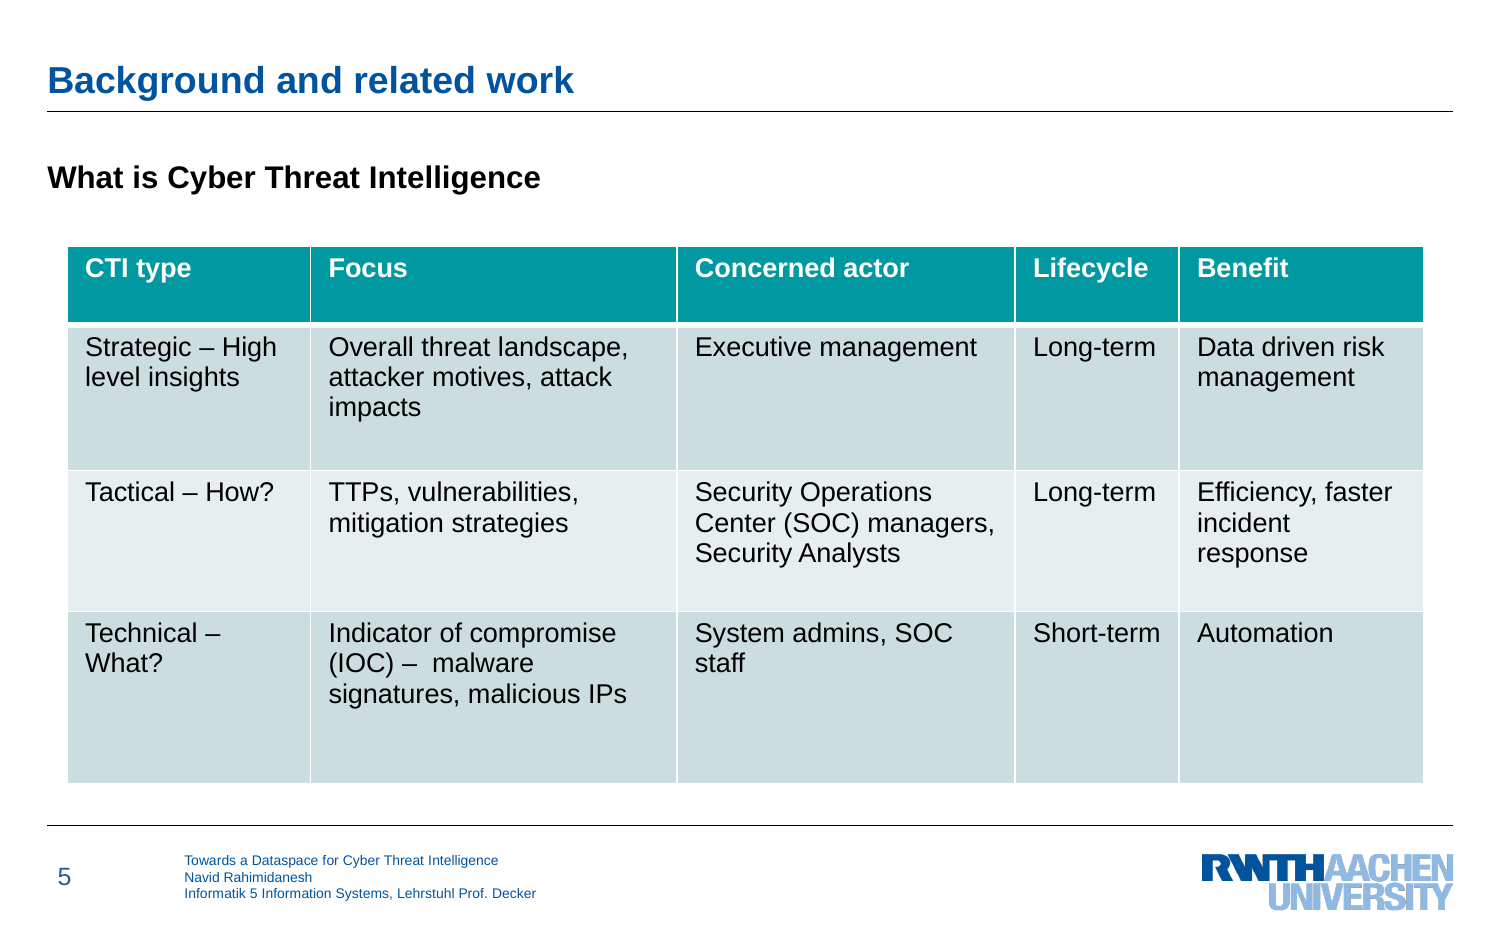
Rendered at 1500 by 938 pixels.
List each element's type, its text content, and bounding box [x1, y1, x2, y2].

table_cell Tactical – How? [68, 471, 310, 611]
table_header Concerned actor [678, 247, 1014, 322]
table_header Benefit [1180, 247, 1423, 322]
table_cell Long-term [1016, 471, 1178, 611]
text_box 5 [42, 852, 106, 898]
table_header Focus [311, 247, 676, 322]
table_cell Efficiency, faster incident response [1180, 471, 1423, 611]
table_cell Short-term [1016, 612, 1178, 783]
table_cell Automation [1180, 612, 1423, 783]
table_cell Indicator of compromise (IOC) – malware signatures, malicious IPs [311, 612, 676, 783]
picture [1181, 826, 1474, 938]
table_cell Long-term [1016, 328, 1178, 470]
table_header CTI type [68, 247, 310, 322]
title Background and related work [47, 27, 1453, 102]
table_cell System admins, SOC staff [678, 612, 1014, 783]
list What is Cyber Threat Intelligence [47, 157, 1453, 192]
table_cell TTPs, vulnerabilities, mitigation strategies [311, 471, 676, 611]
table_header Lifecycle [1016, 247, 1178, 322]
table_cell Technical – What? [68, 612, 310, 783]
table_cell Security Operations Center (SOC) managers, Security Analysts [678, 471, 1014, 611]
table_cell Executive management [678, 328, 1014, 470]
table_cell Overall threat landscape, attacker motives, attack impacts [311, 328, 676, 470]
table_cell Data driven risk management [1180, 328, 1423, 470]
table_cell Strategic – High level insights [68, 328, 310, 470]
